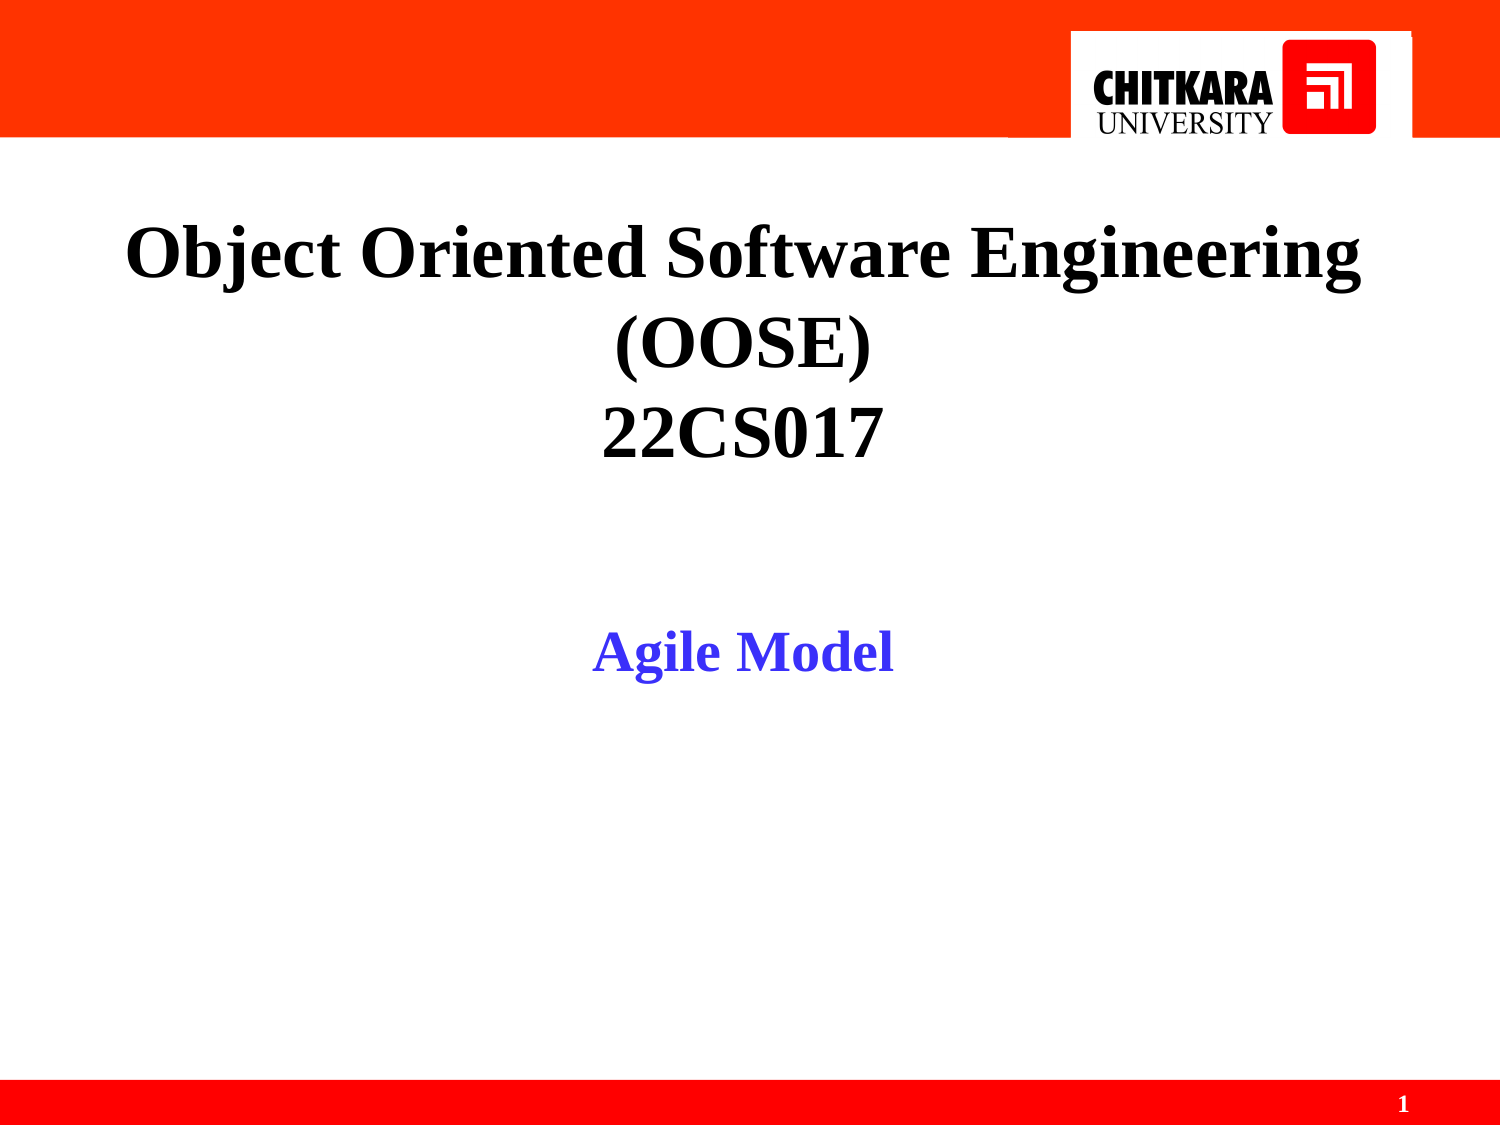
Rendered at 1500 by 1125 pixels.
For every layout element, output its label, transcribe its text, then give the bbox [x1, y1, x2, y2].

text_box Object Oriented Software Engineering (OOSE) 22CS017 Agile Model [24, 149, 1463, 738]
picture [1074, 37, 1391, 138]
slide_number 1 [1074, 1087, 1425, 1117]
